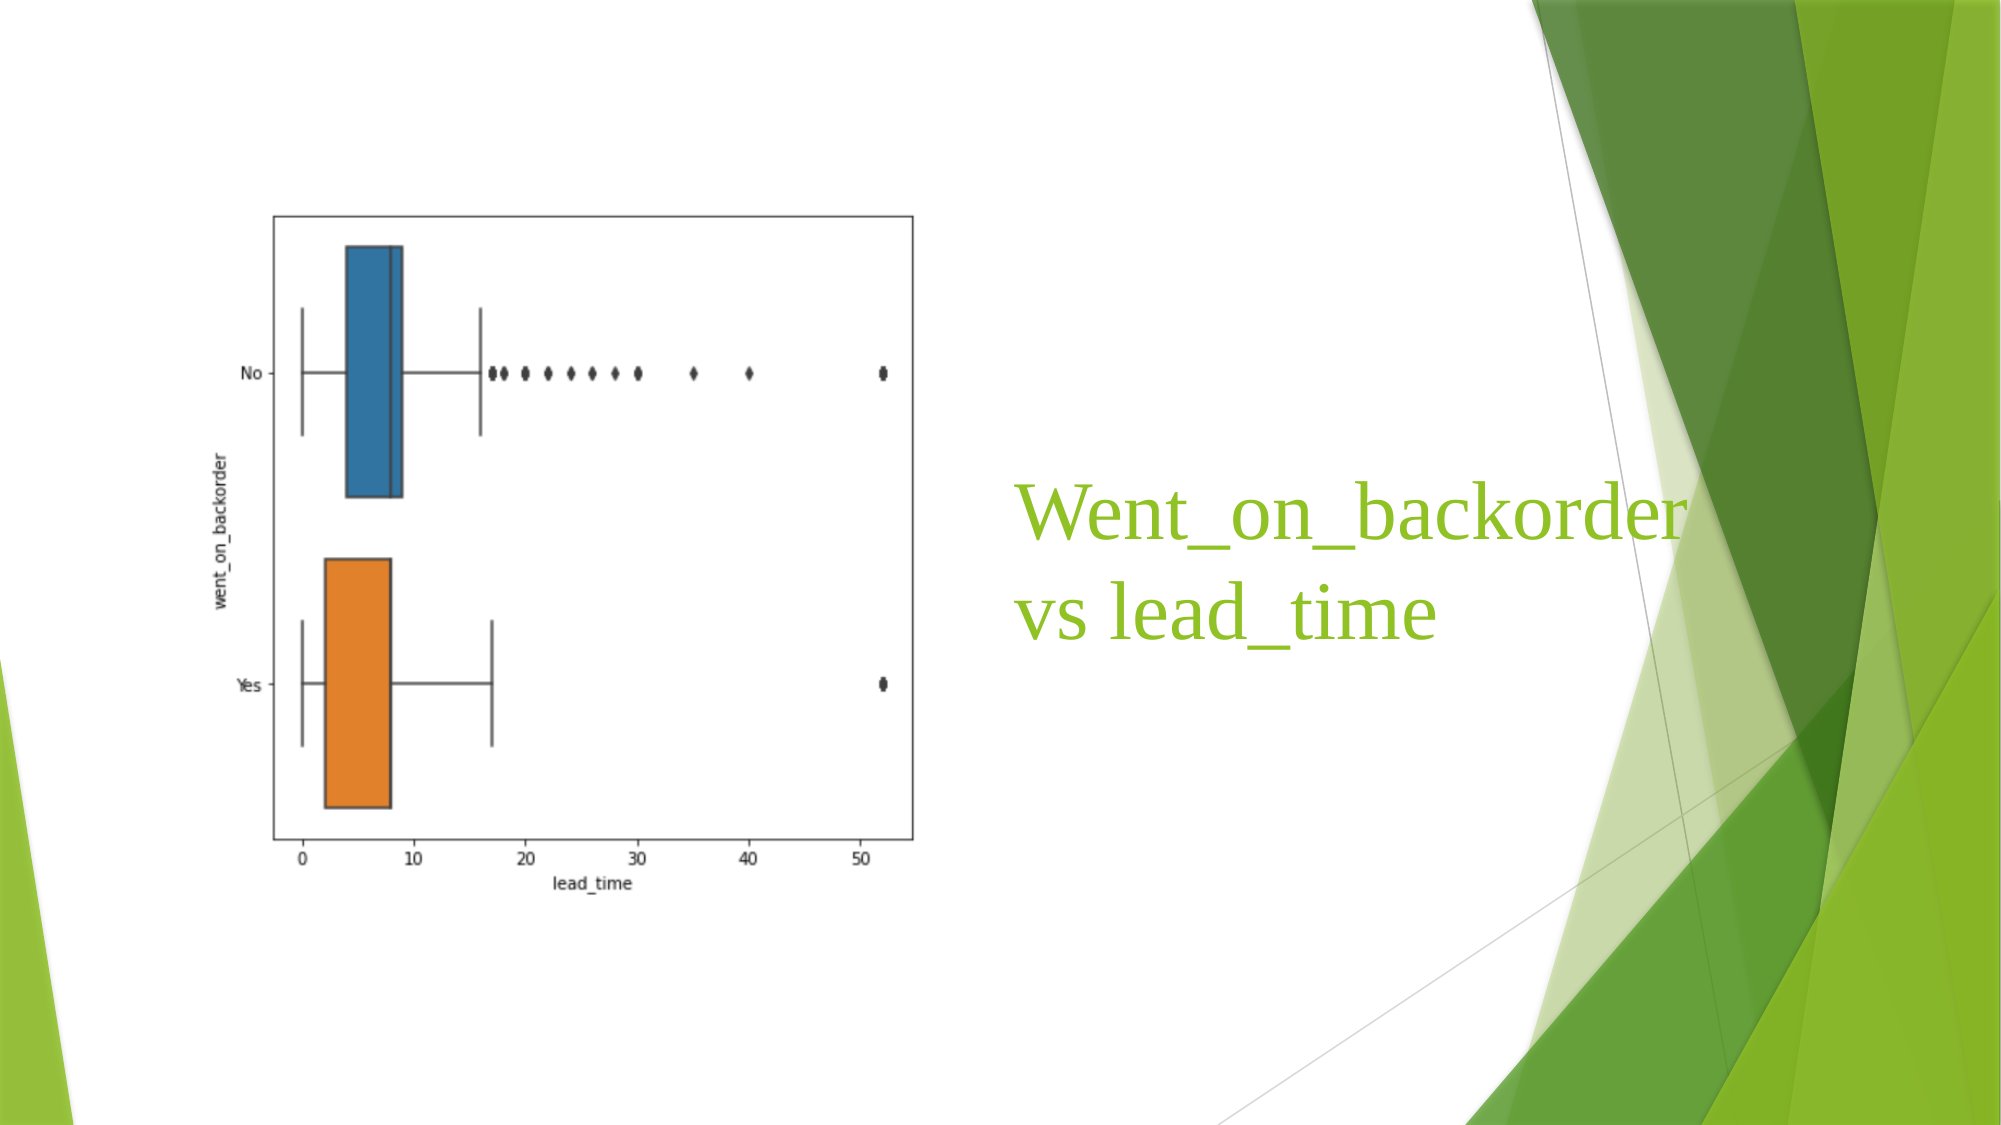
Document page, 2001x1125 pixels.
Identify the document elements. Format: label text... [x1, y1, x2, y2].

picture [145, 206, 962, 919]
title Went_on_backorder vs lead_time [999, 206, 1721, 664]
